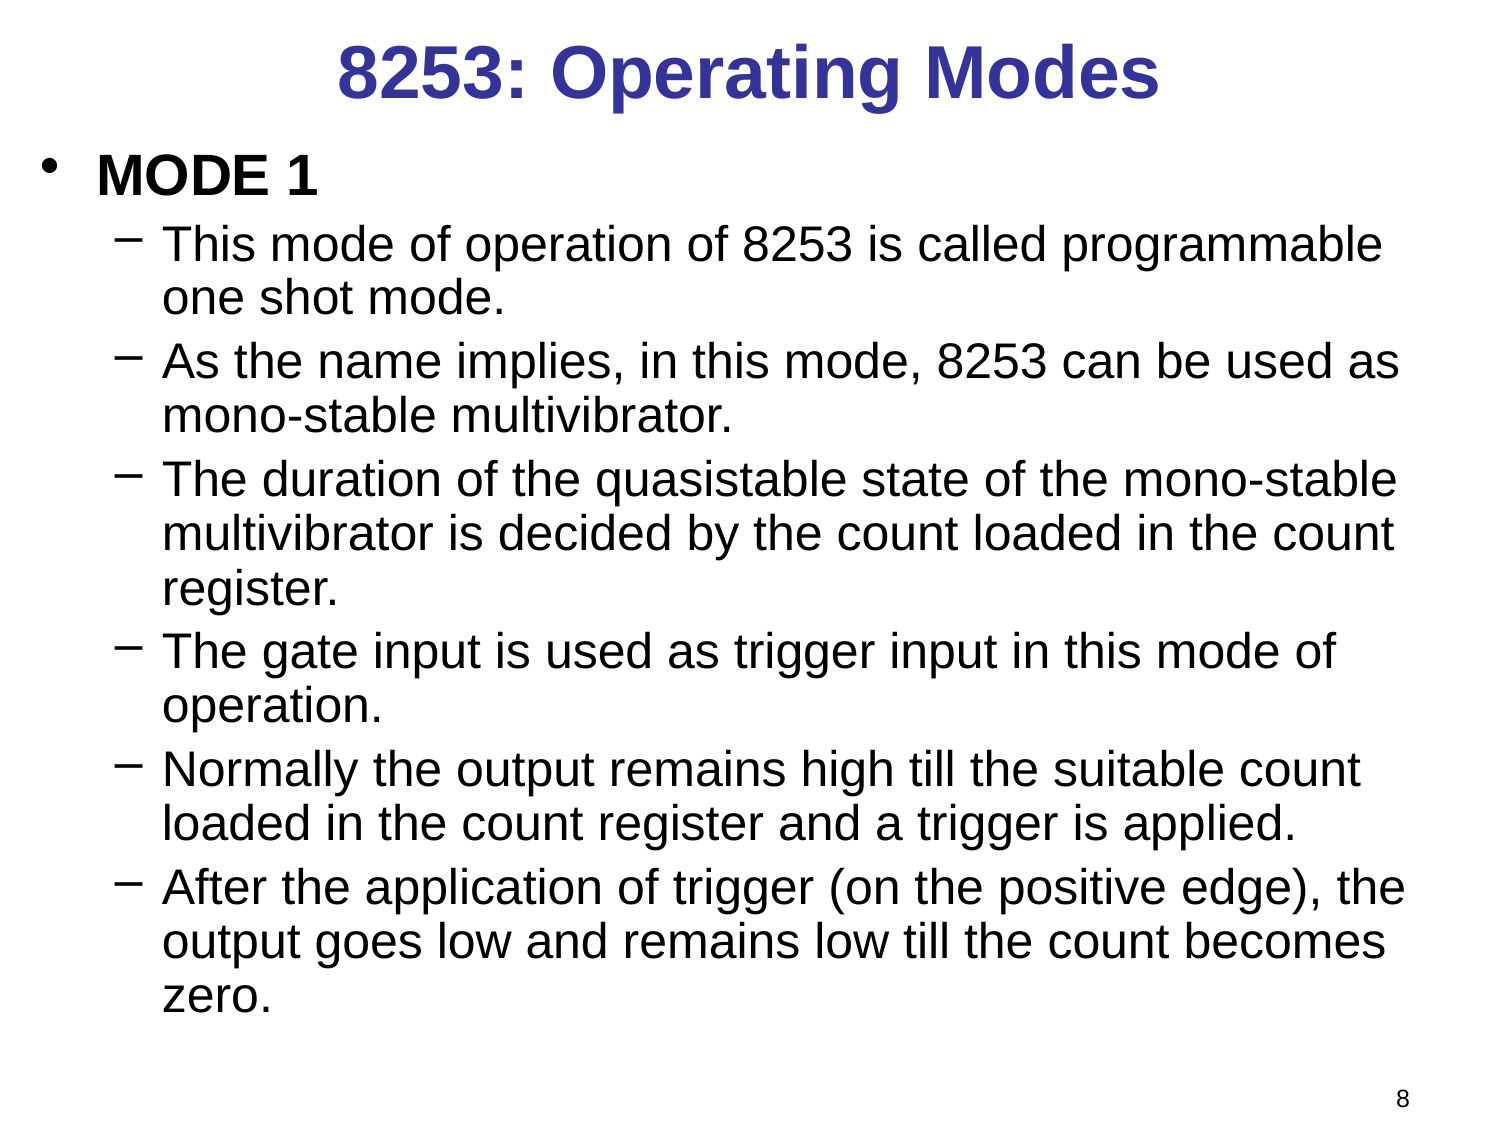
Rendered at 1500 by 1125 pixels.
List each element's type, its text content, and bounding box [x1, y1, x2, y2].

title 8253: Operating Modes [24, 12, 1476, 126]
list MODE 1 This mode of operation of 8253 is called programmable one shot mode. As the name implies, in this mode, 8253 can be used as mono-stable multivibrator. The duration of the quasistable state of the mono-stable multivibrator is decided by the count loaded in the count register. The gate input is used as trigger input in this mode of operation. Normally the output remains high till the suitable count loaded in the count register and a trigger is applied. After the application of trigger (on the positive edge), the output goes low and remains low till the count becomes zero. [24, 137, 1476, 1051]
slide_number 8 [1074, 1074, 1426, 1103]
